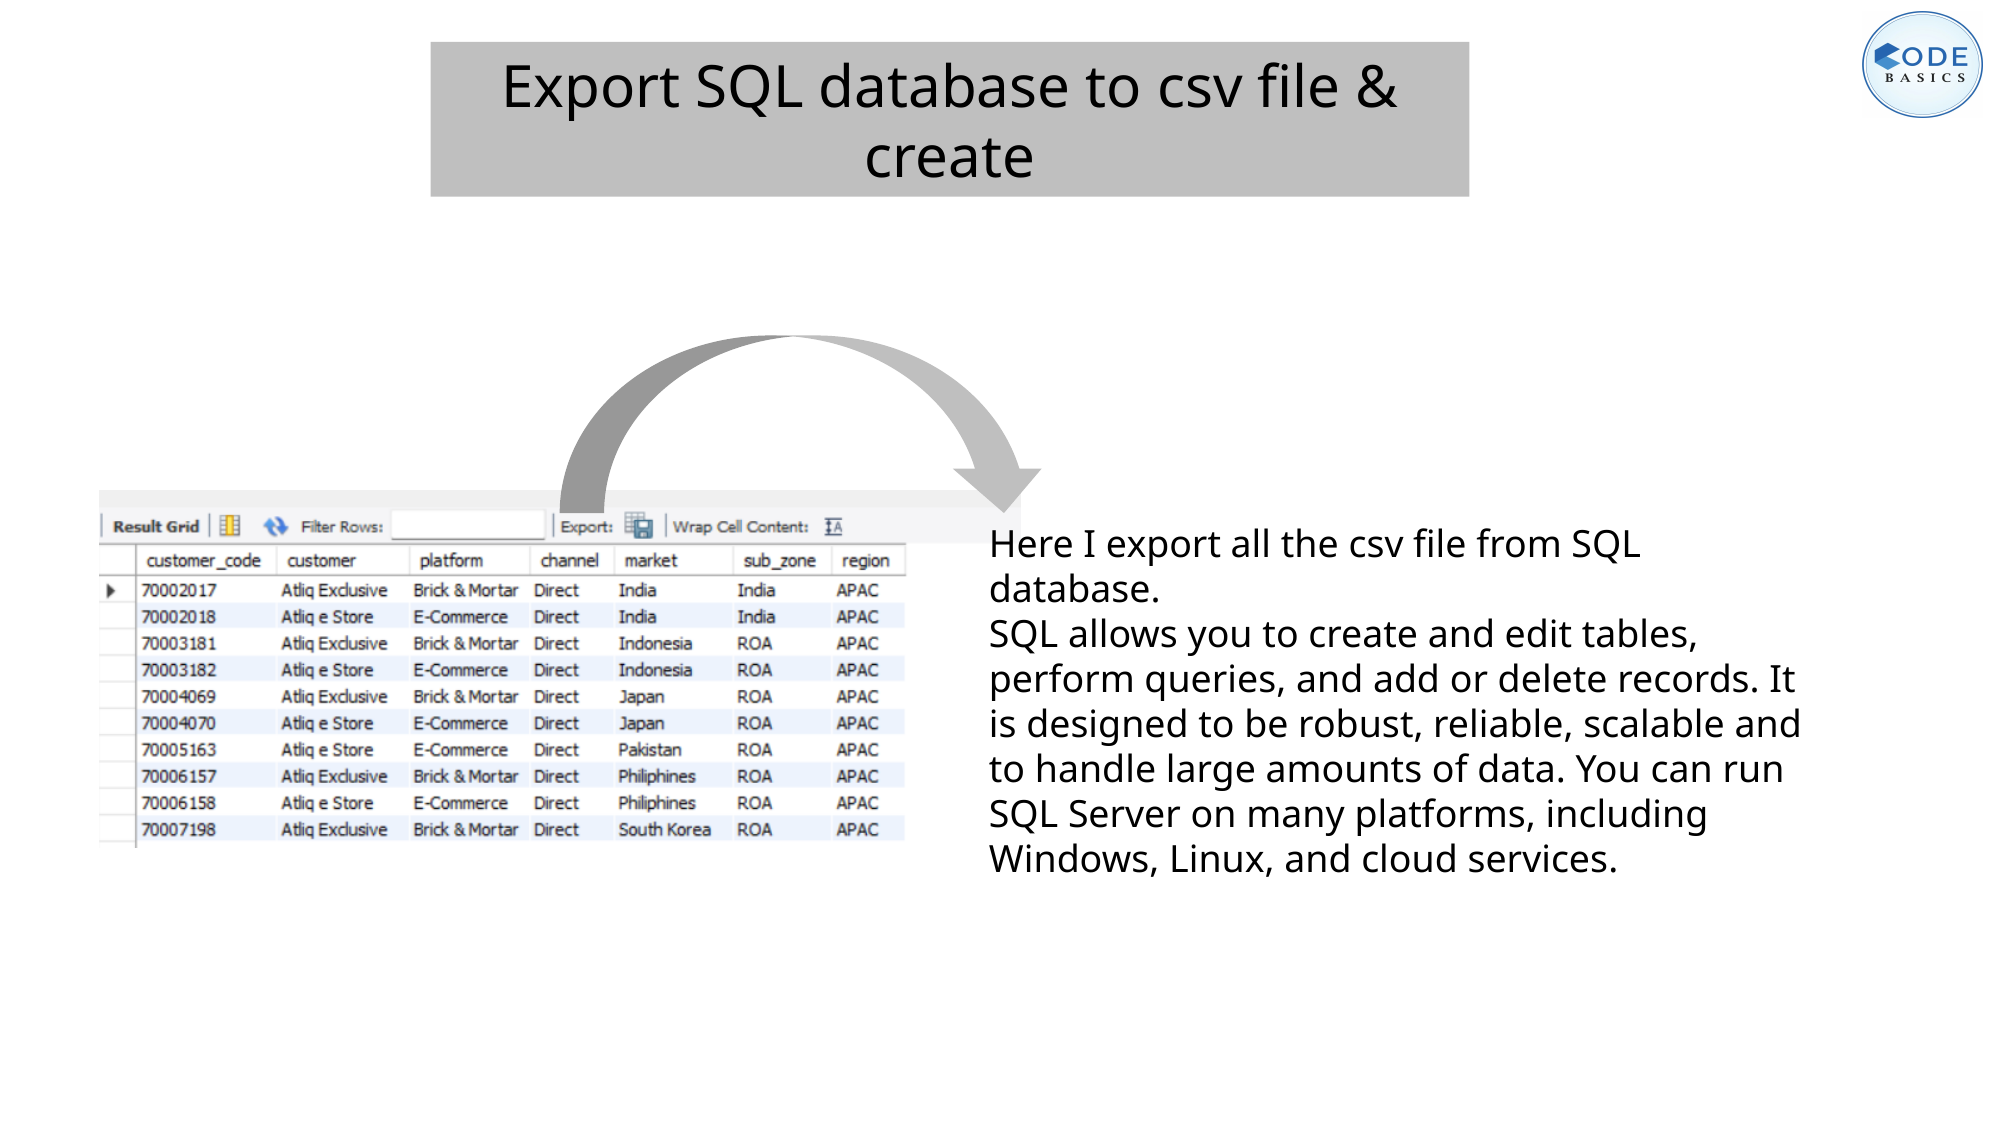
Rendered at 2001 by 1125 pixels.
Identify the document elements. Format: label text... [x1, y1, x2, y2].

text_box Export SQL database to csv file & create [430, 41, 1470, 197]
picture [99, 490, 1021, 848]
text_box [560, 334, 1044, 495]
text_box Here I export all the csv file from SQL database. SQL allows you to create and edit tables, perform queries, and add or delete records. It is designed to be robust, reliable, scalable and to handle large amounts of data. You can run SQL Server on many platforms, including Windows, Linux, and cloud services. [974, 513, 1822, 888]
picture [1862, 11, 1983, 118]
